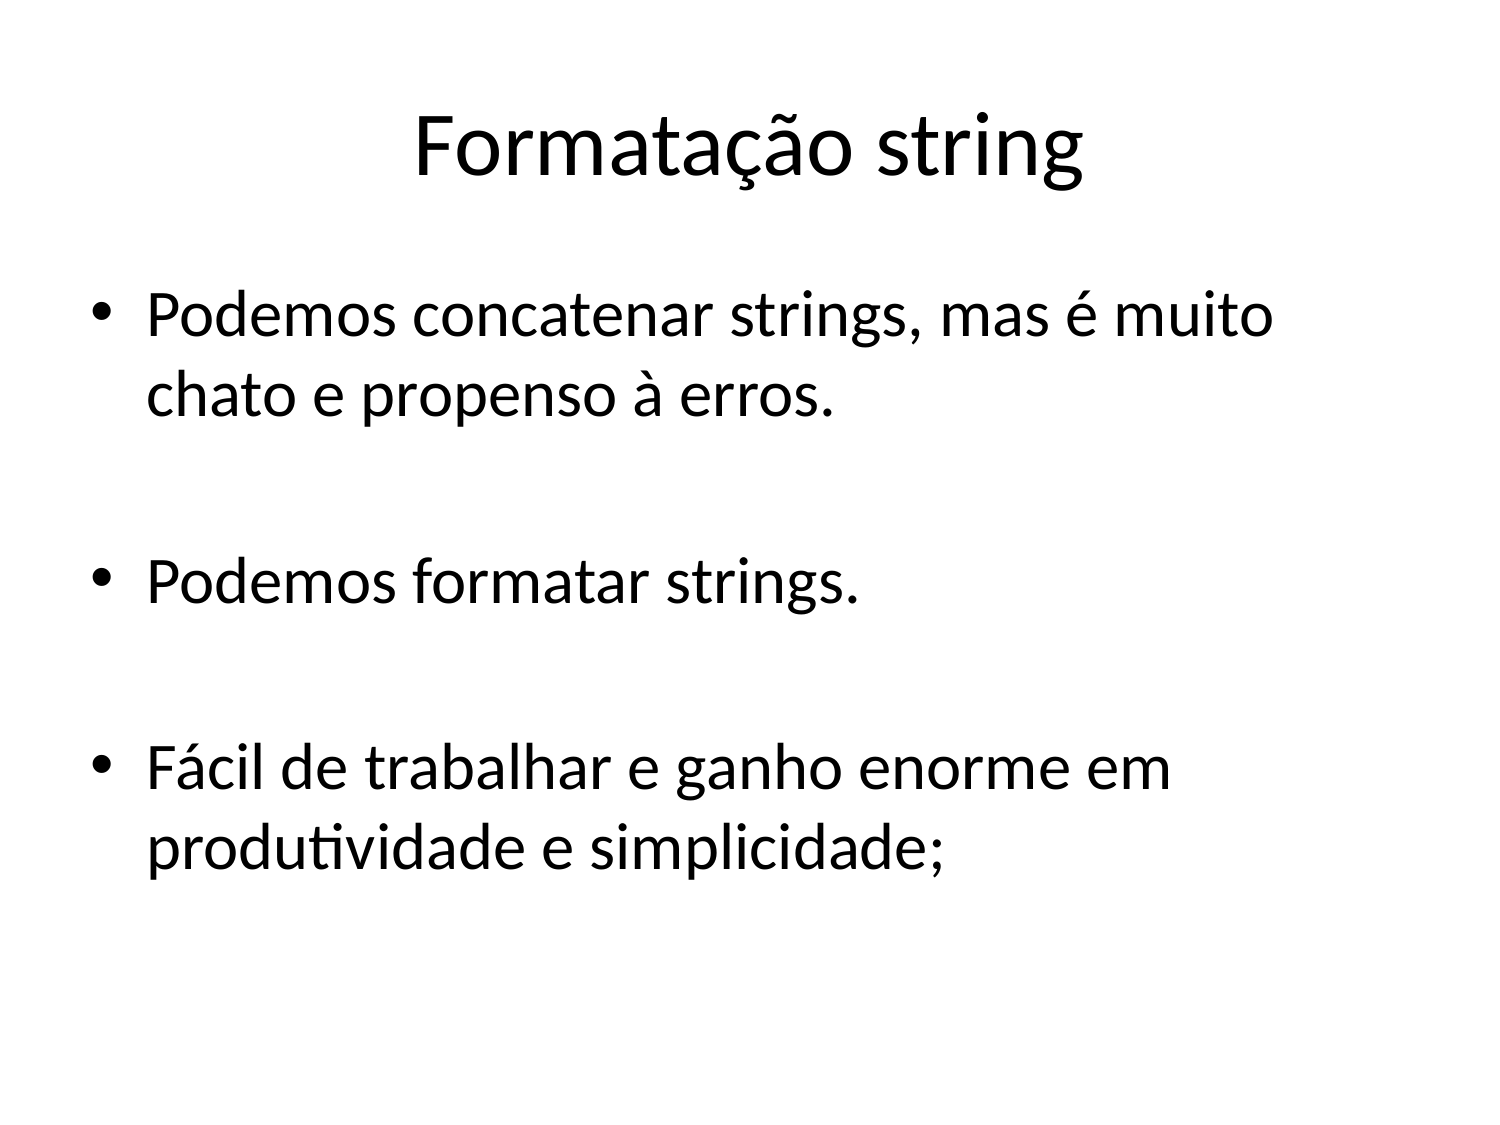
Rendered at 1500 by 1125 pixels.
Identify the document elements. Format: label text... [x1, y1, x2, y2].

title Formatação string [75, 45, 1425, 233]
list Podemos concatenar strings, mas é muito chato e propenso à erros. Podemos formatar strings. Fácil de trabalhar e ganho enorme em produtividade e simplicidade; [75, 262, 1425, 1005]
